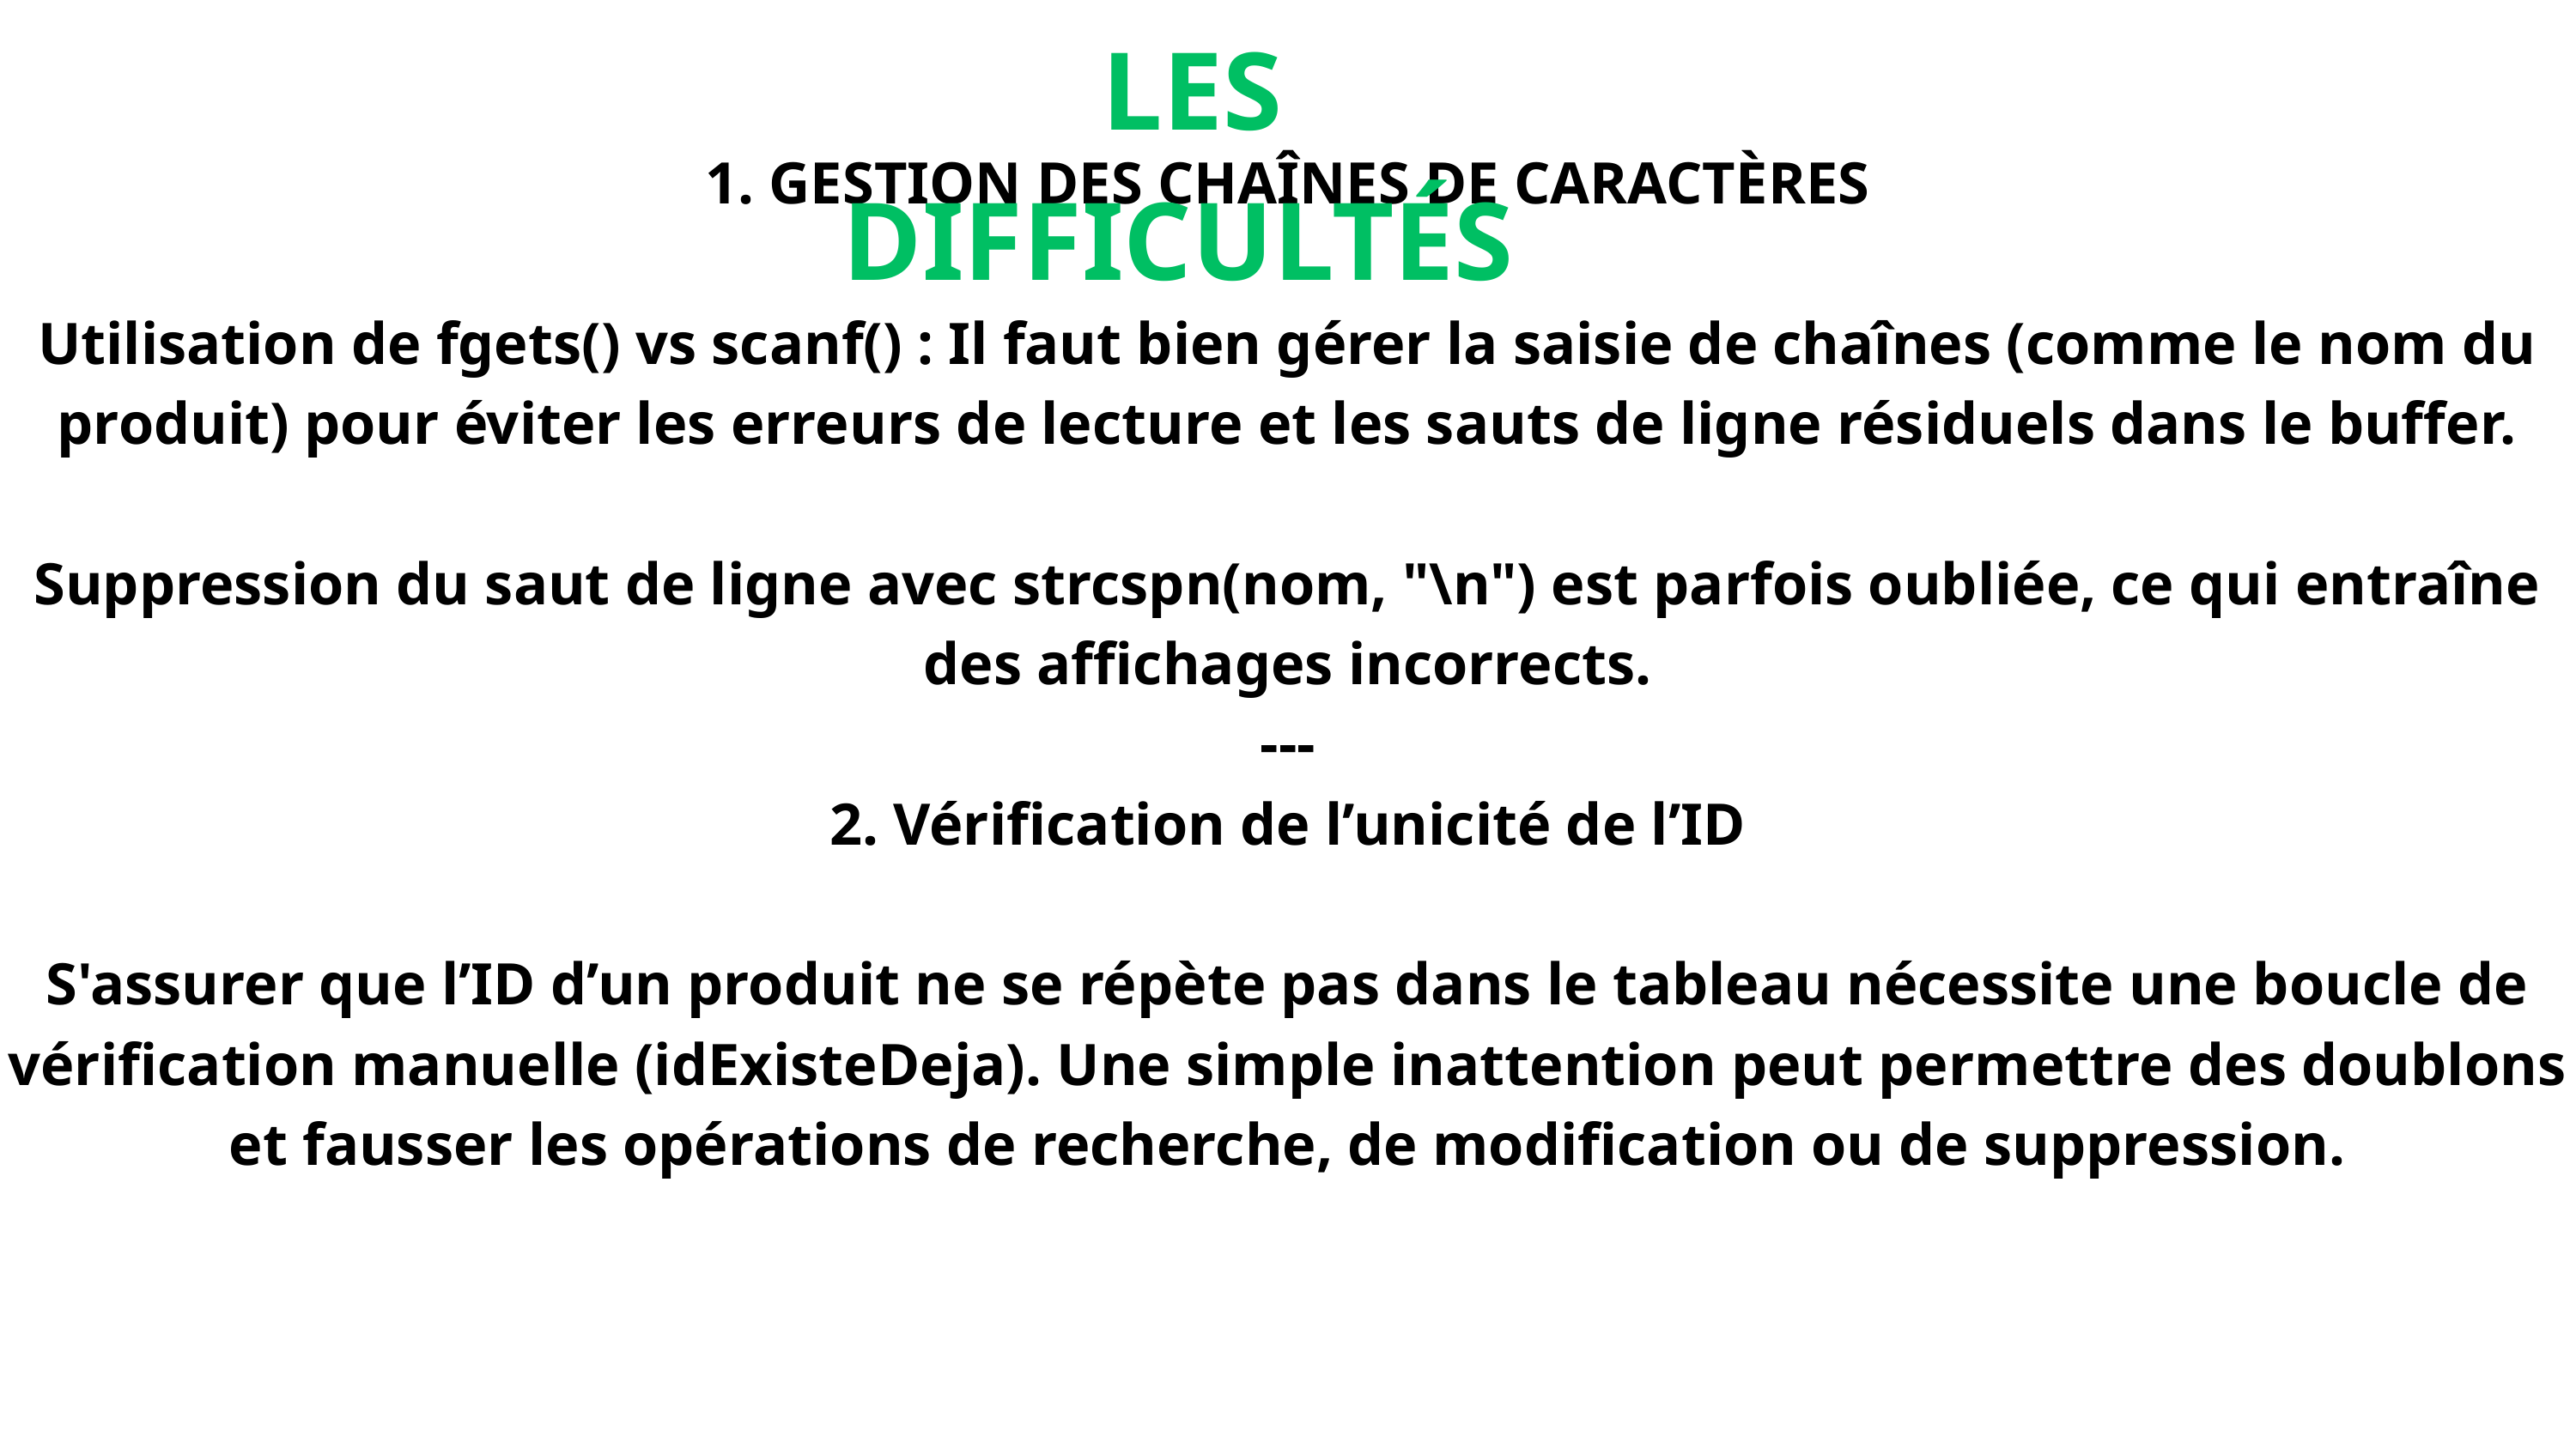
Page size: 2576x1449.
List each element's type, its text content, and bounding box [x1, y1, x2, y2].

text_box LES DIFFICULTÉS [754, 1, 1631, 302]
text_box 1. GESTION DES CHAÎNES DE CARACTÈRES Utilisation de fgets() vs scanf() : Il faut bien gérer la saisie de chaînes (comme le nom du produit) pour éviter les erreurs de lecture et les sauts de ligne résiduels dans le buffer. Suppression du saut de ligne avec strcspn(nom, "\n") est parfois oubliée, ce qui entraîne des affichages incorrects. --- 2. Vérification de l’unicité de l’ID S'assurer que l’ID d’un produit ne se répète pas dans le tableau nécessite une boucle de vérification manuelle (idExisteDeja). Une simple inattention peut permettre des doublons et fausser les opérations de recherche, de modification ou de suppression. [0, 135, 2576, 1177]
